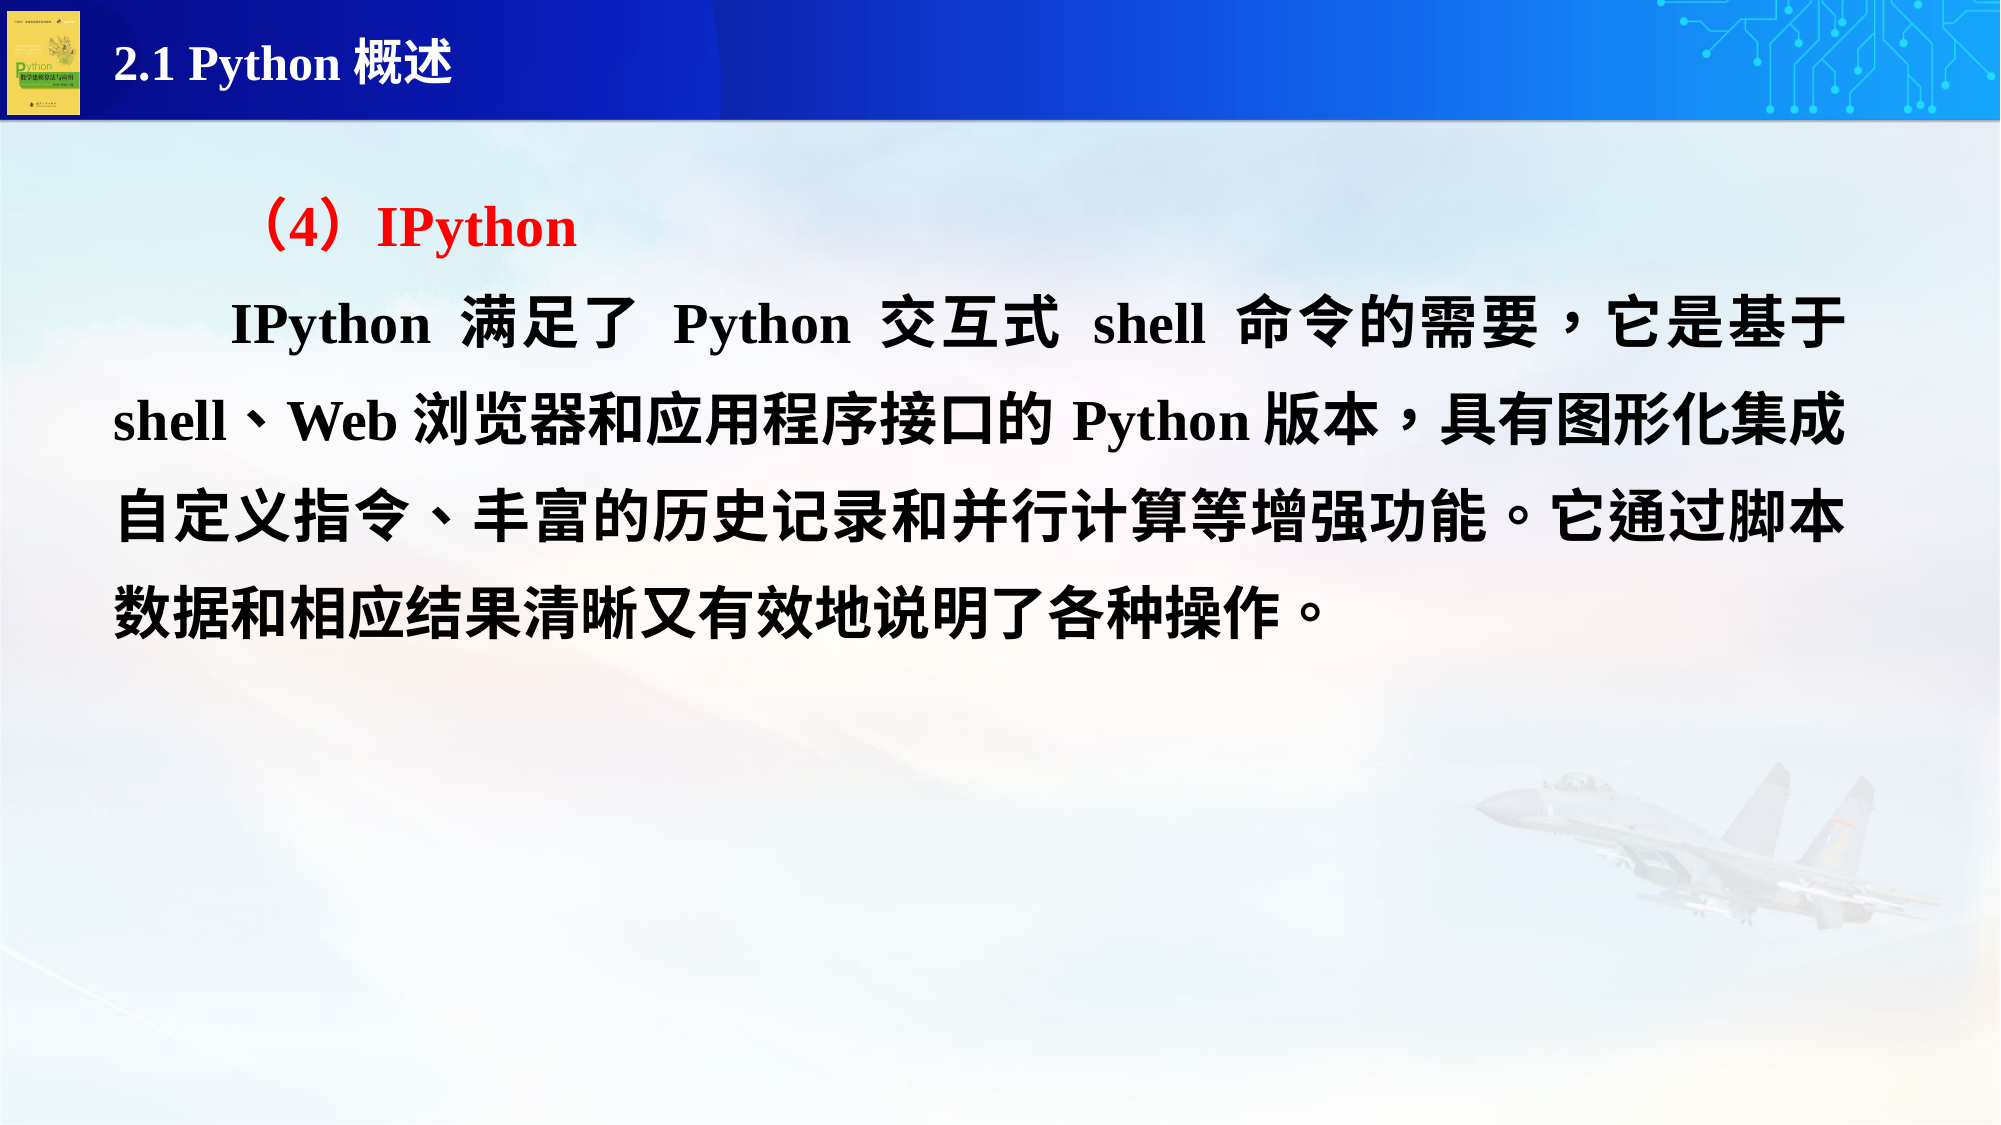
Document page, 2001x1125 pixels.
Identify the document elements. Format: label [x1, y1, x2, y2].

text_box [113, 178, 1848, 1072]
picture [0, 0, 2000, 1125]
